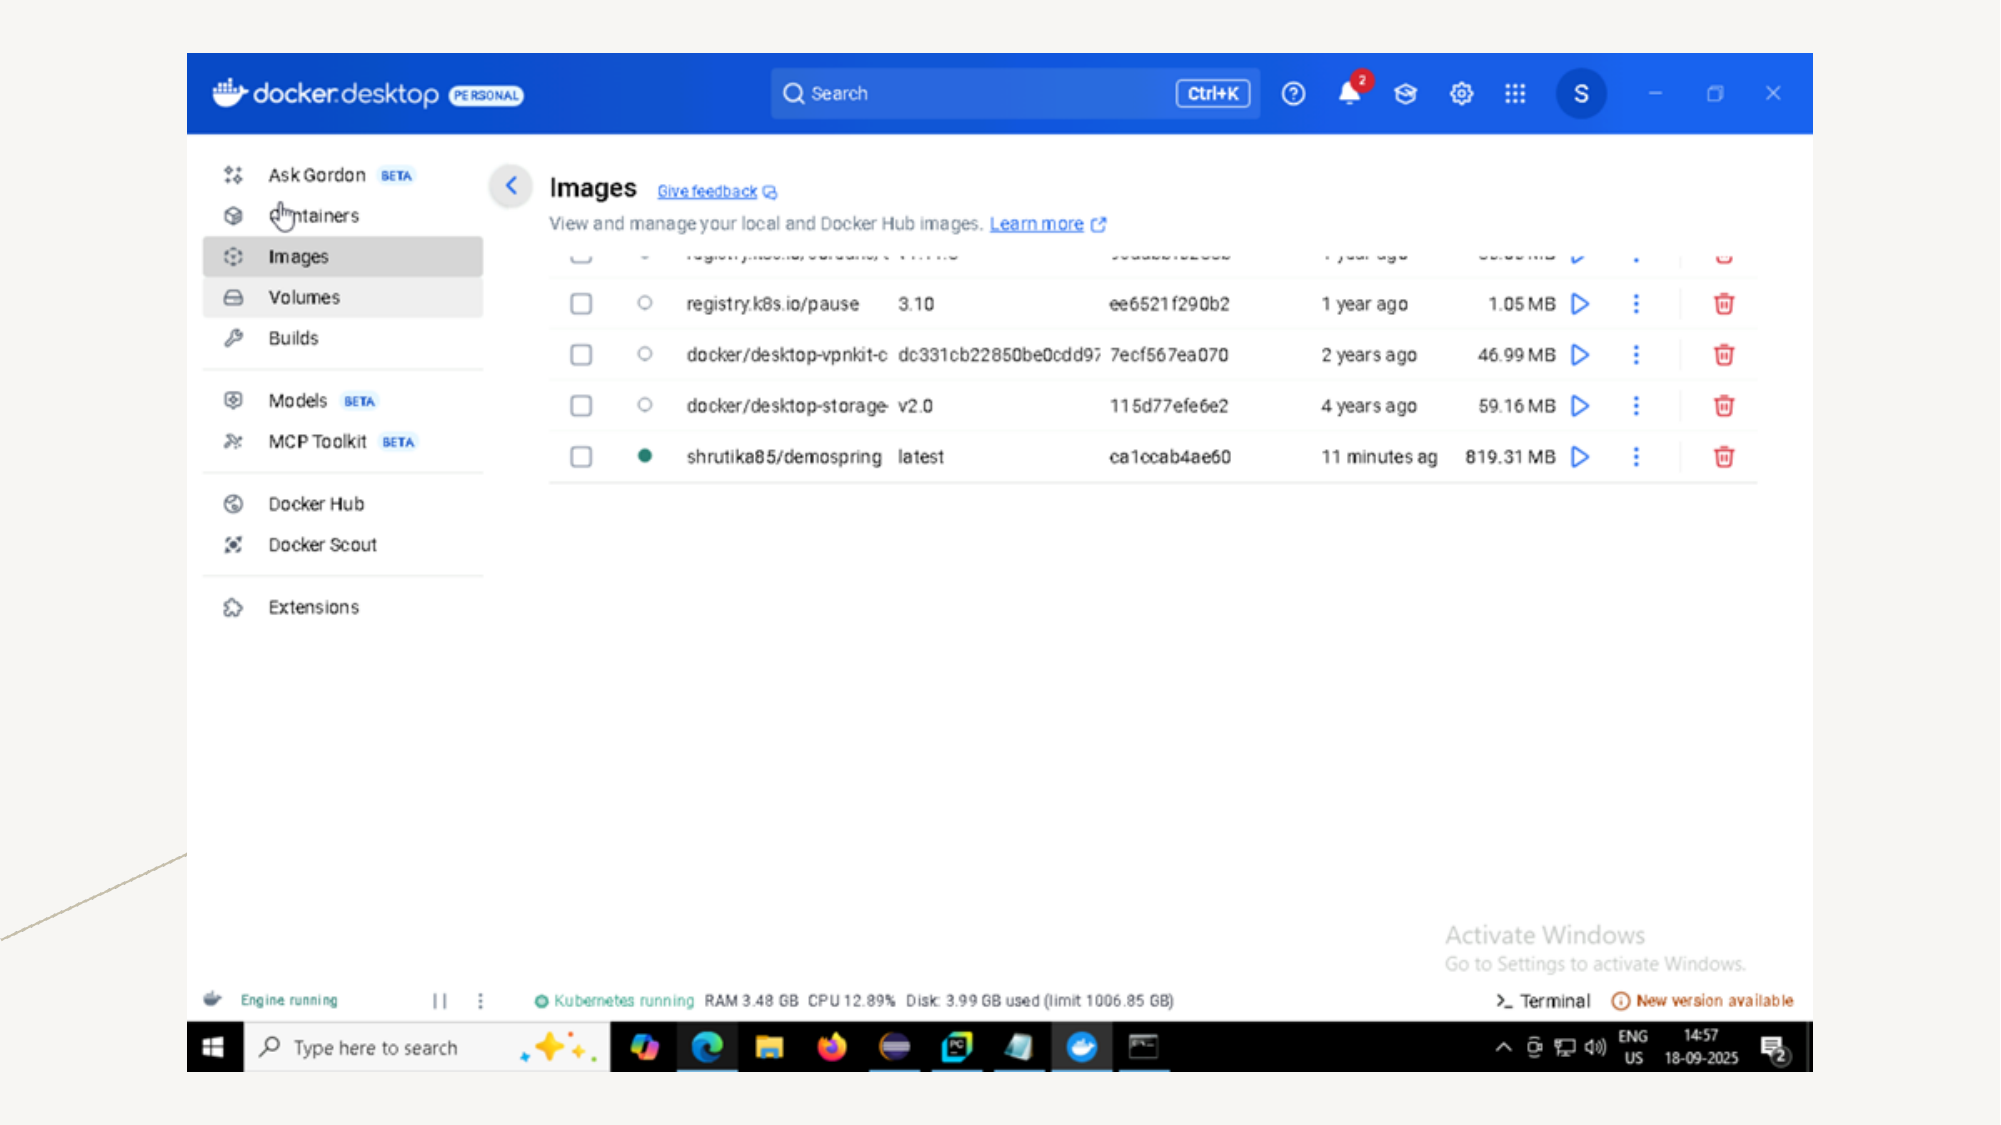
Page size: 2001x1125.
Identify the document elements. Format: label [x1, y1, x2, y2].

picture [0, 53, 1813, 1072]
